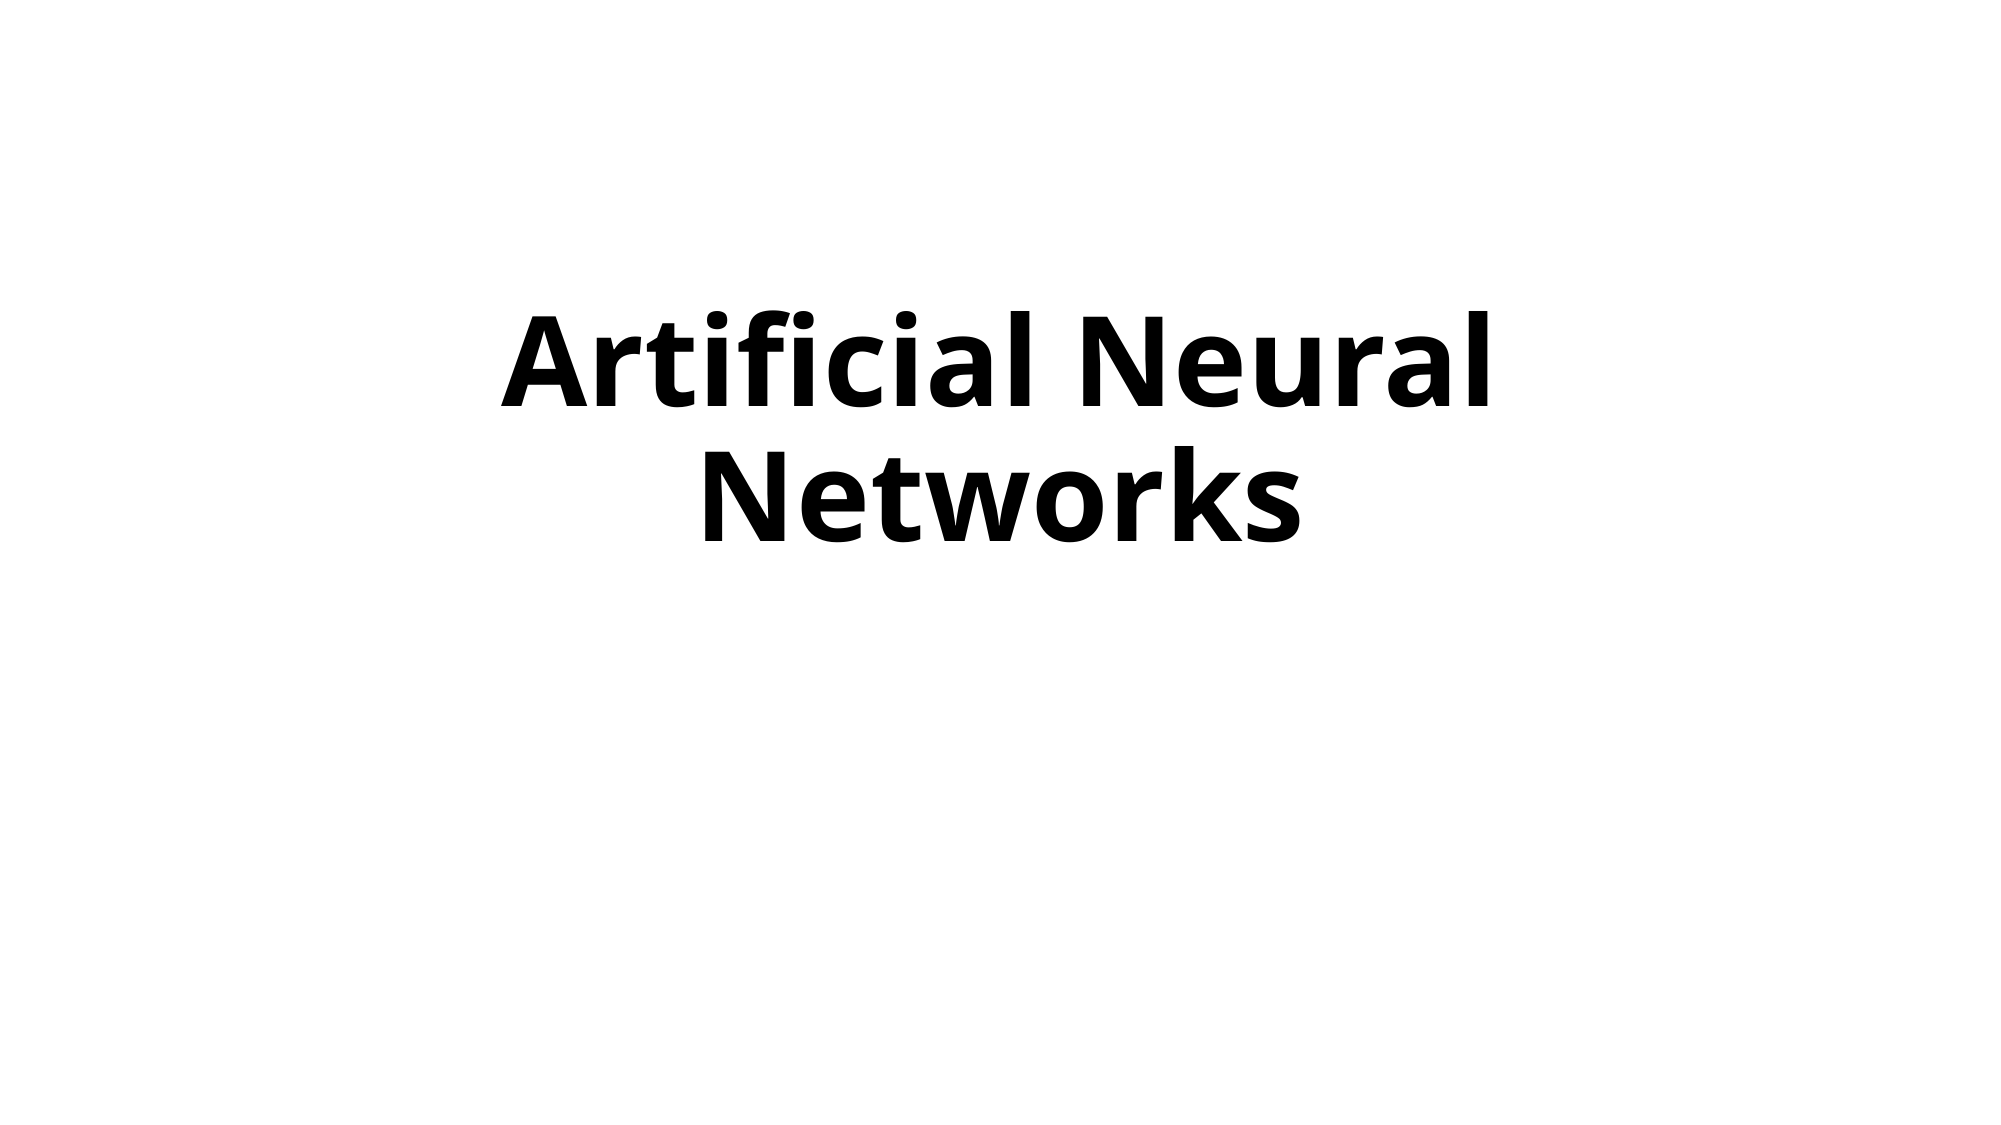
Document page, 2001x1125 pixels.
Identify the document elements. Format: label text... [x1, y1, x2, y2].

title Artificial Neural Networks [249, 184, 1750, 576]
